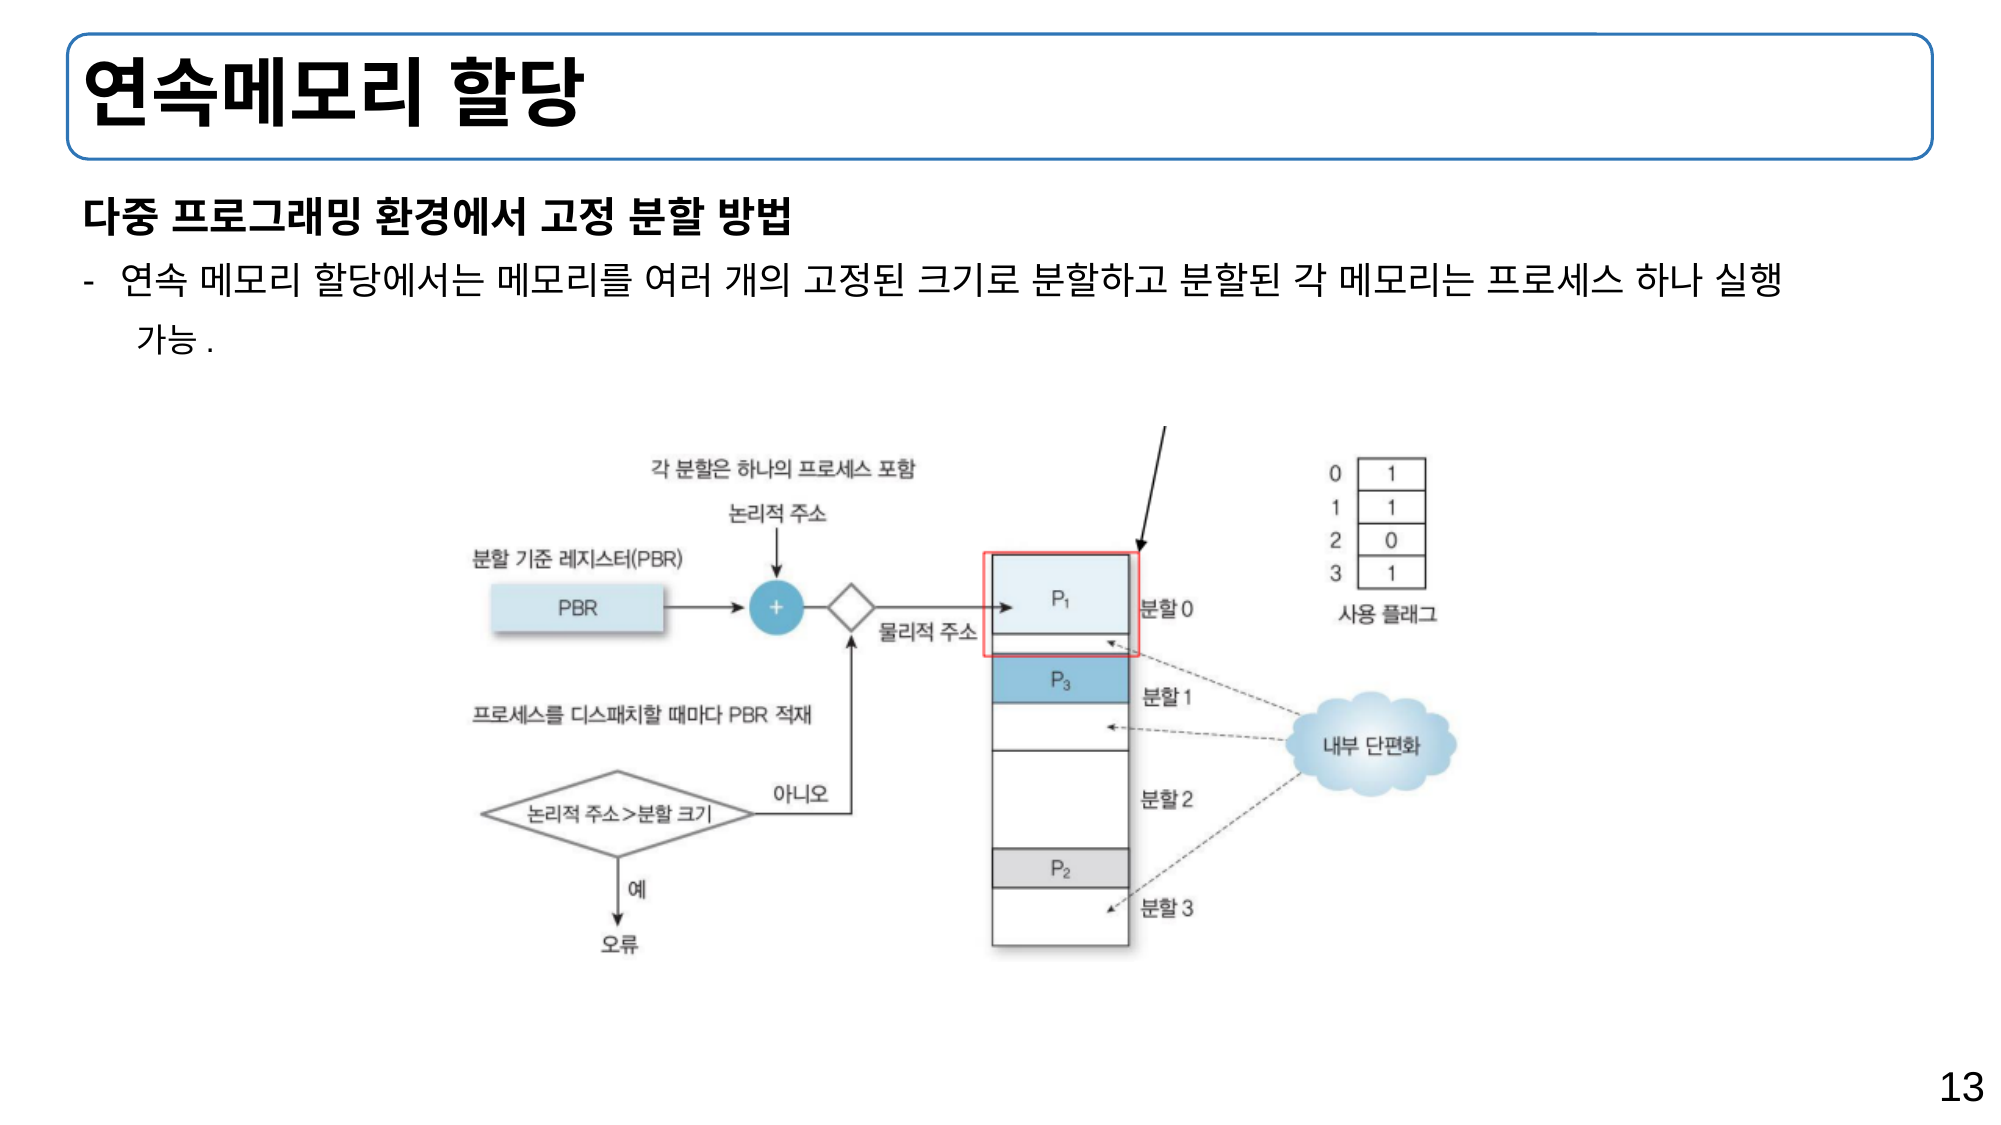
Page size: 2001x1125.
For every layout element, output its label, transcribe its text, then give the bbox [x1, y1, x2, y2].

list 다중 프로그래밍 환경에서 고정 분할 방법 연속 메모리 할당에서는 메모리를 여러 개의 고정된 크기로 분할하고 분할된 각 메모리는 프로세스 하나 실행 가능. [67, 189, 1933, 1019]
title 연속메모리 할당 [67, 34, 1933, 160]
picture [429, 426, 1497, 962]
